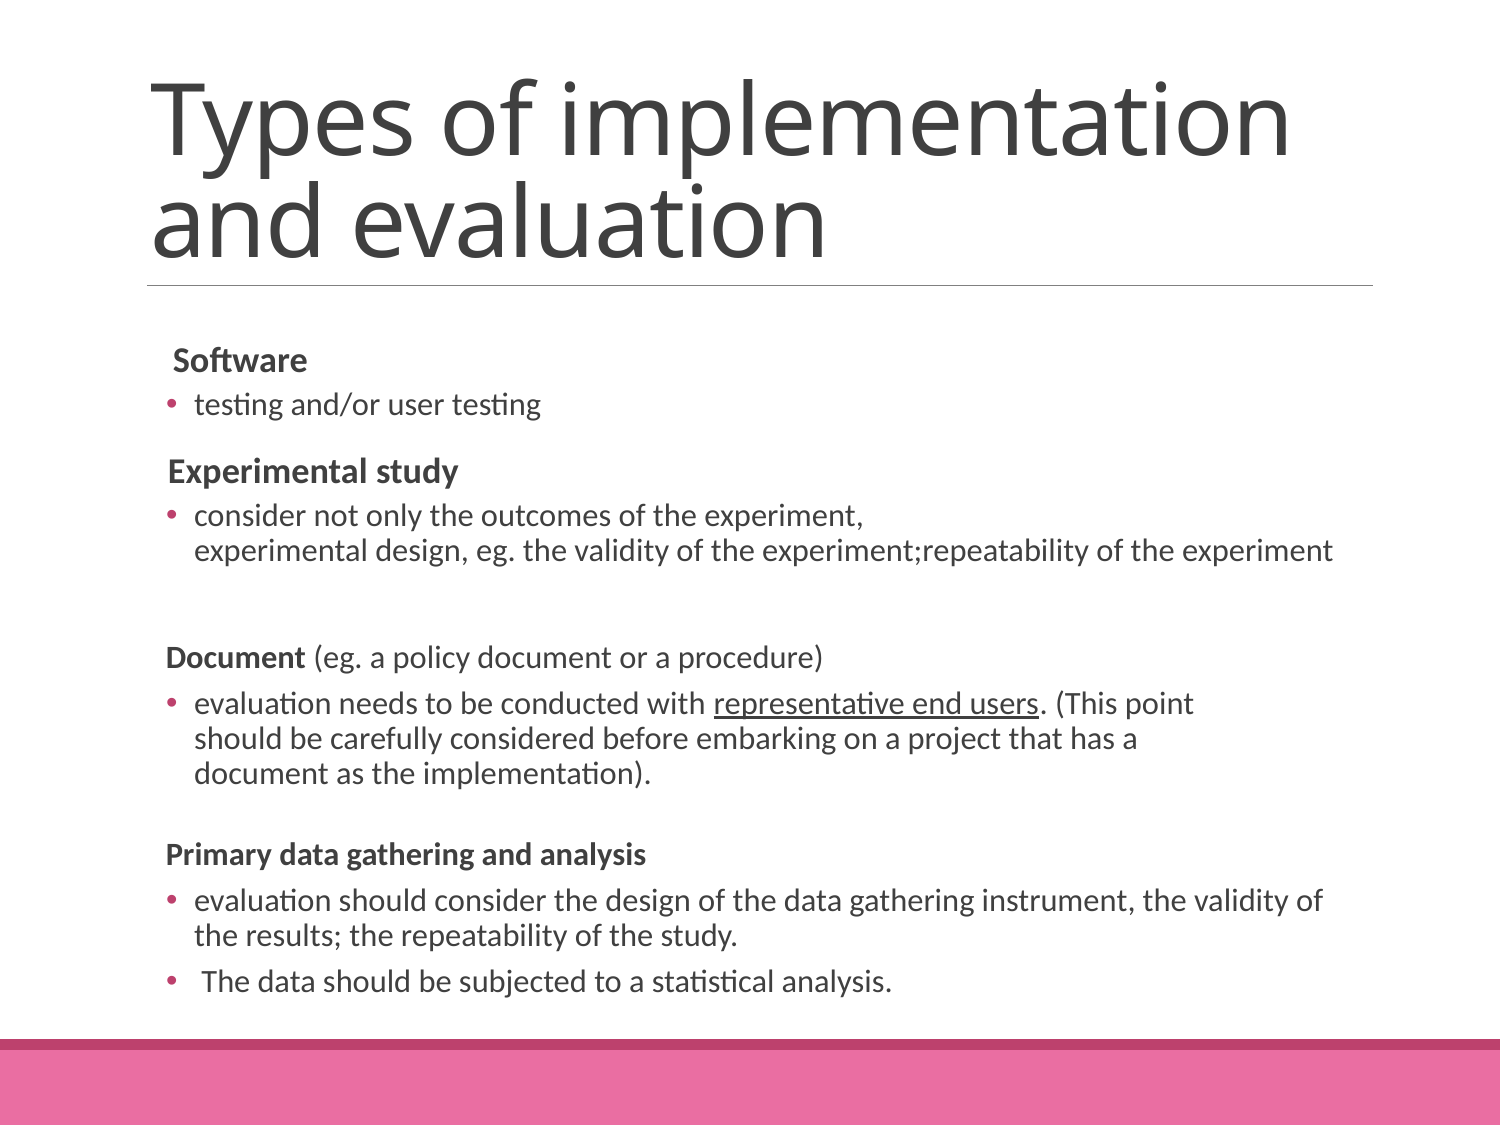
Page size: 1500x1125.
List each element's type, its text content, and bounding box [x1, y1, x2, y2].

list Software testing and/or user testing Experimental study consider not only the outcomes of the experiment, experimental design, eg. the validity of the experiment;repeatability of the experiment Document (eg. a policy document or a procedure) evaluation needs to be conducted with representative end users. (This point should be carefully considered before embarking on a project that has a document as the implementation). Primary data gathering and analysis evaluation should consider the design of the data gathering instrument, the validity of the results; the repeatability of the study. The data should be subjected to a statistical analysis. [135, 302, 1373, 1016]
title Types of implementation and evaluation [135, 47, 1373, 285]
